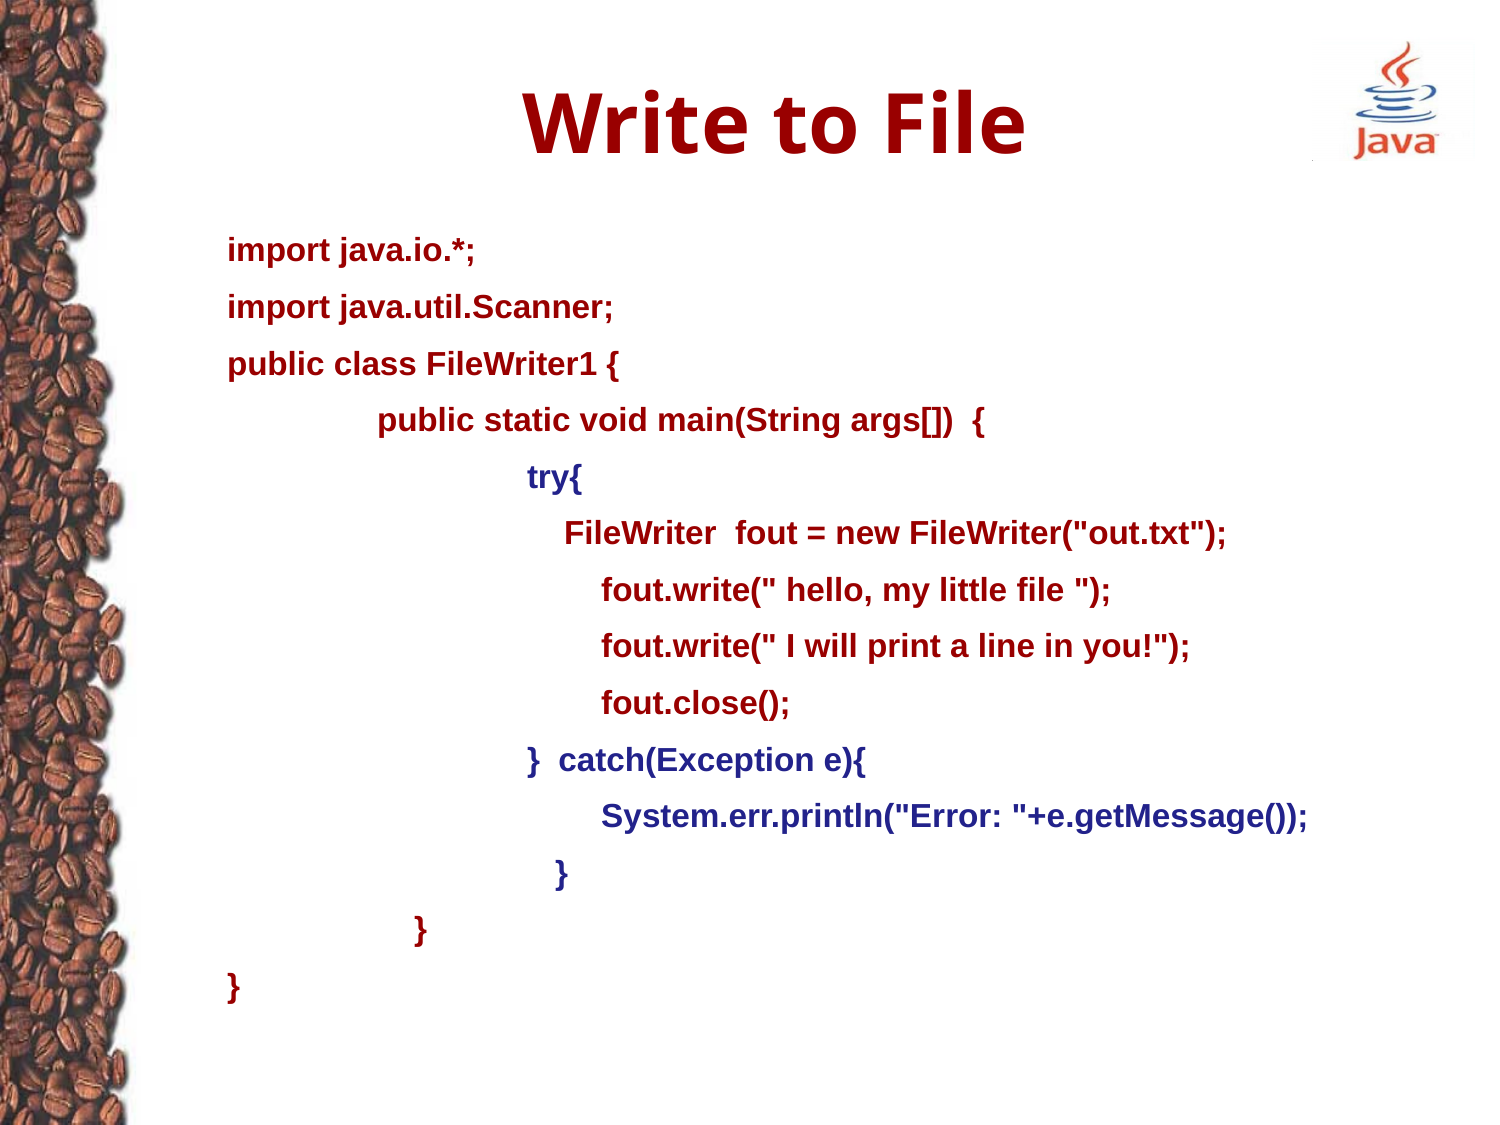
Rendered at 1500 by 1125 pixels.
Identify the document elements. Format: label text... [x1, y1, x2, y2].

text_box import java.io.*; import java.util.Scanner; public class FileWriter1 { public static void main(String args[]) { try{ FileWriter fout = new FileWriter("out.txt"); fout.write(" hello, my little file "); fout.write(" I will print a line in you!"); fout.close(); } catch(Exception e){ System.err.println("Error: "+e.getMessage()); } } } [212, 221, 1413, 1012]
text_box Write to File [162, 62, 1388, 178]
picture [0, 0, 141, 1125]
picture [1312, 37, 1475, 161]
